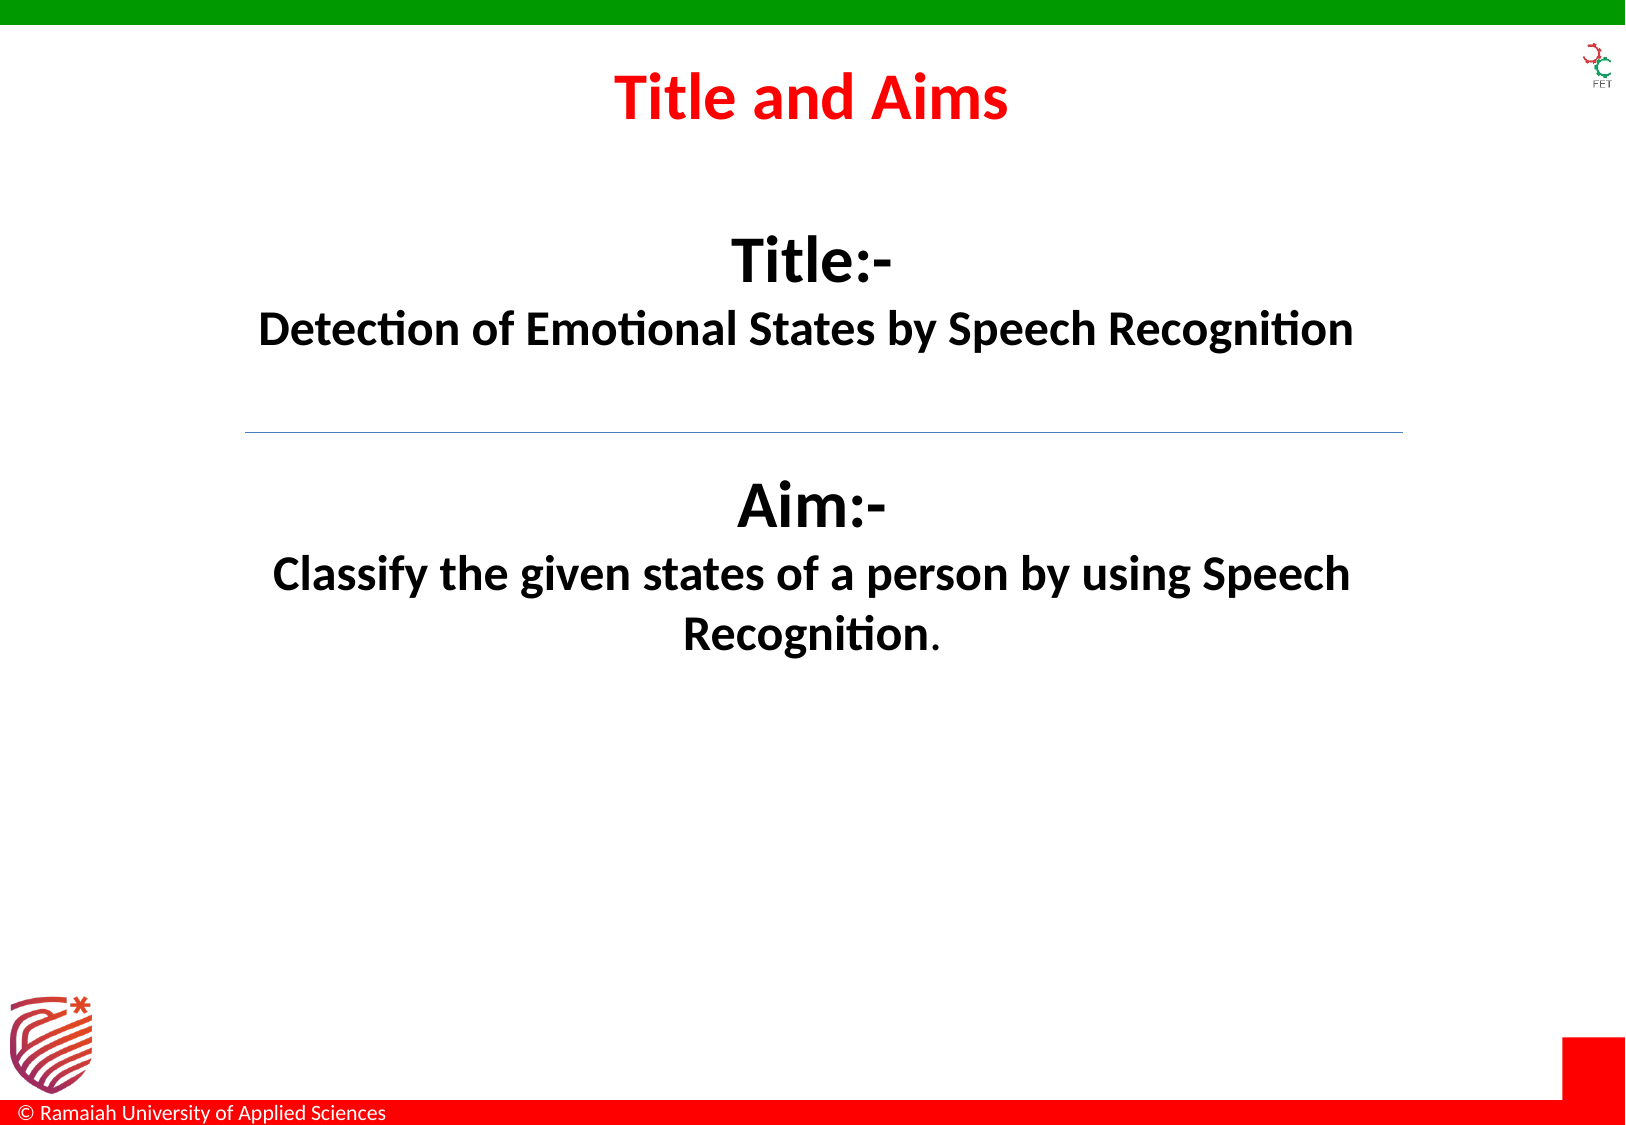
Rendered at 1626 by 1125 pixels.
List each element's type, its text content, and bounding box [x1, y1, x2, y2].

picture [1570, 27, 1624, 103]
title Title and Aims [81, 45, 1544, 161]
picture [10, 996, 92, 1094]
text_box Title:- Detection of Emotional States by Speech Recognition Aim:- Classify the given states of a person by using Speech Recognition. [156, 208, 1468, 728]
